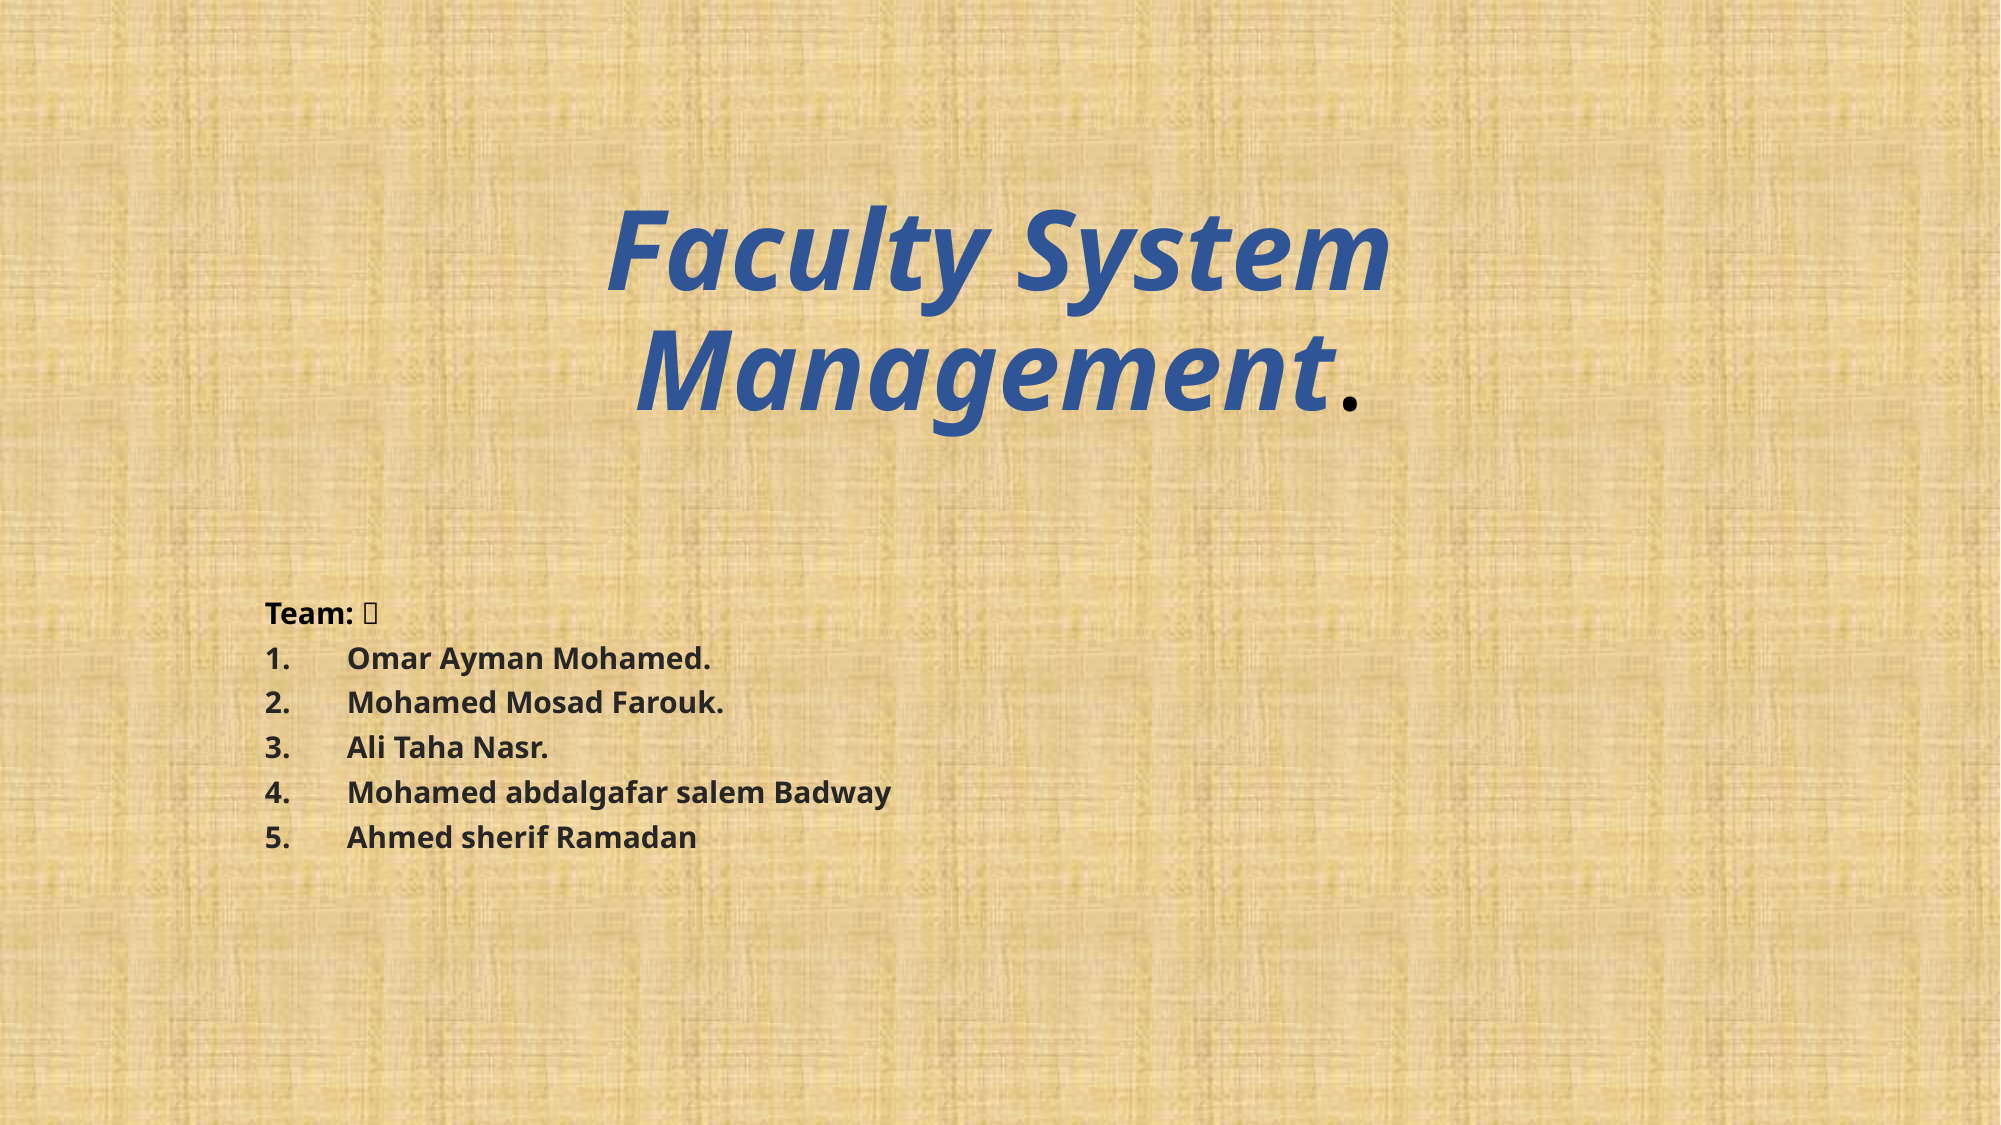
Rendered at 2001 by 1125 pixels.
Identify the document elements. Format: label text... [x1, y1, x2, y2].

subtitle Team:  Omar Ayman Mohamed. Mohamed Mosad Farouk. Ali Taha Nasr. Mohamed abdalgafar salem Badway Ahmed sherif Ramadan [249, 590, 1750, 863]
picture [0, 0, 2001, 1125]
title Faculty System Management. [249, 184, 1750, 576]
